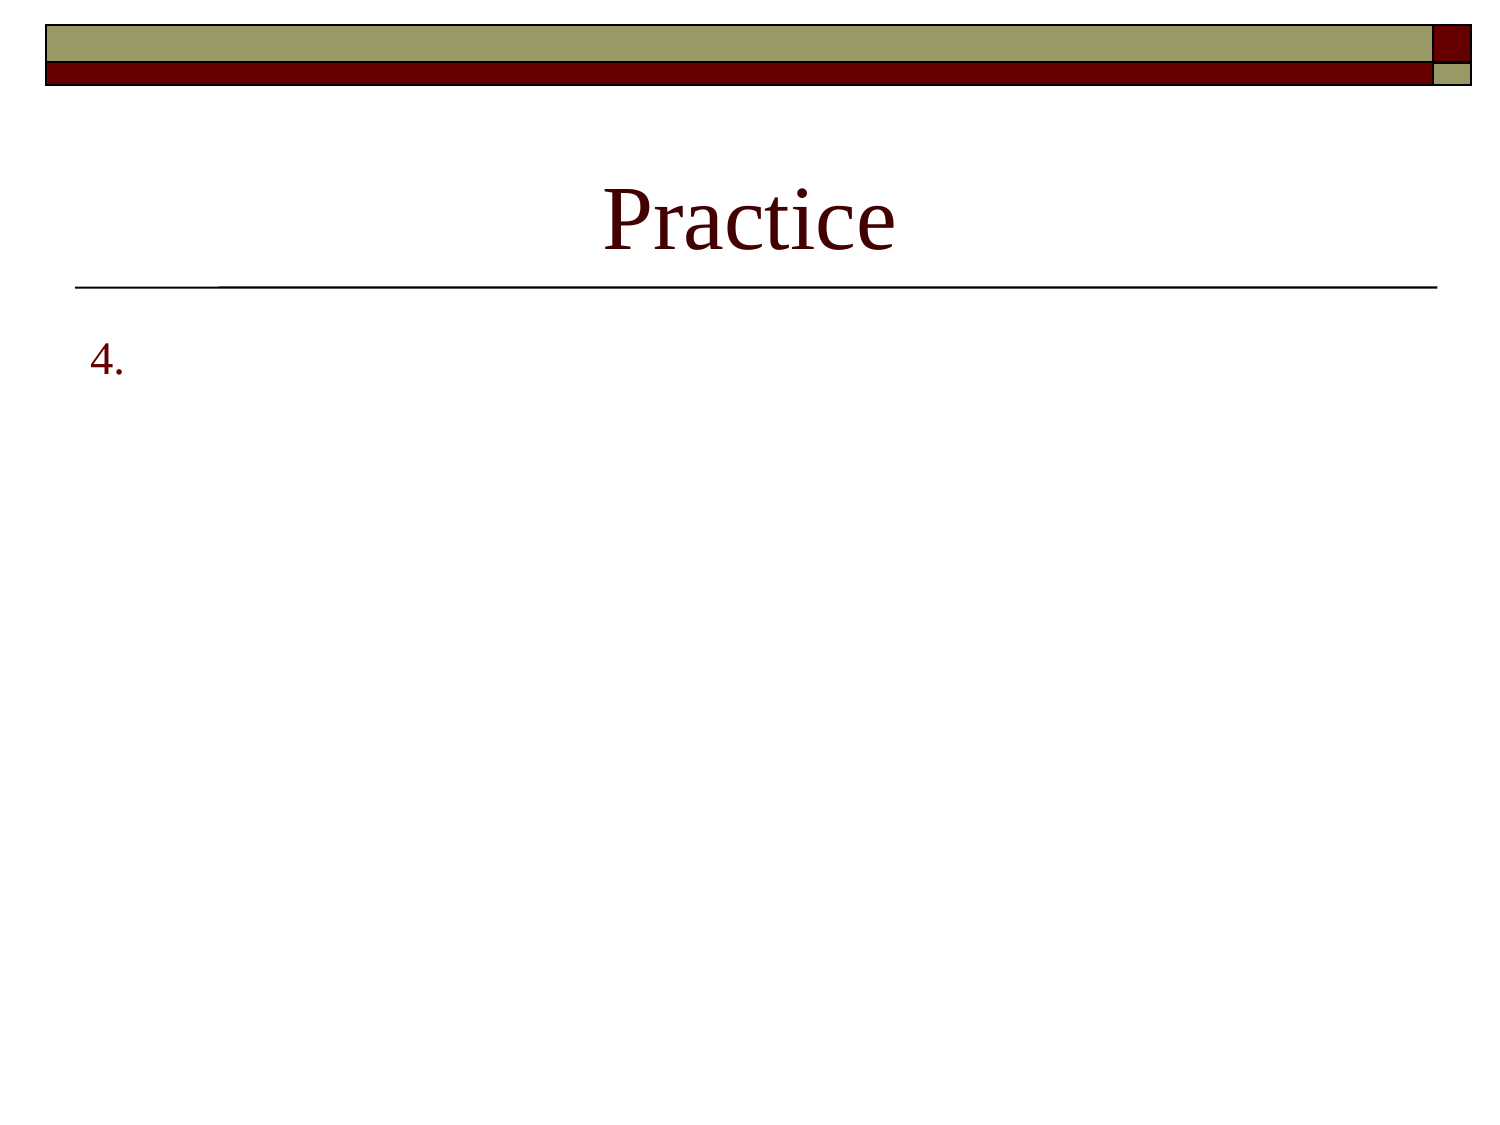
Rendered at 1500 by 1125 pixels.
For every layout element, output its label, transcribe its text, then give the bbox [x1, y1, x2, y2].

title Practice [74, 87, 1426, 276]
